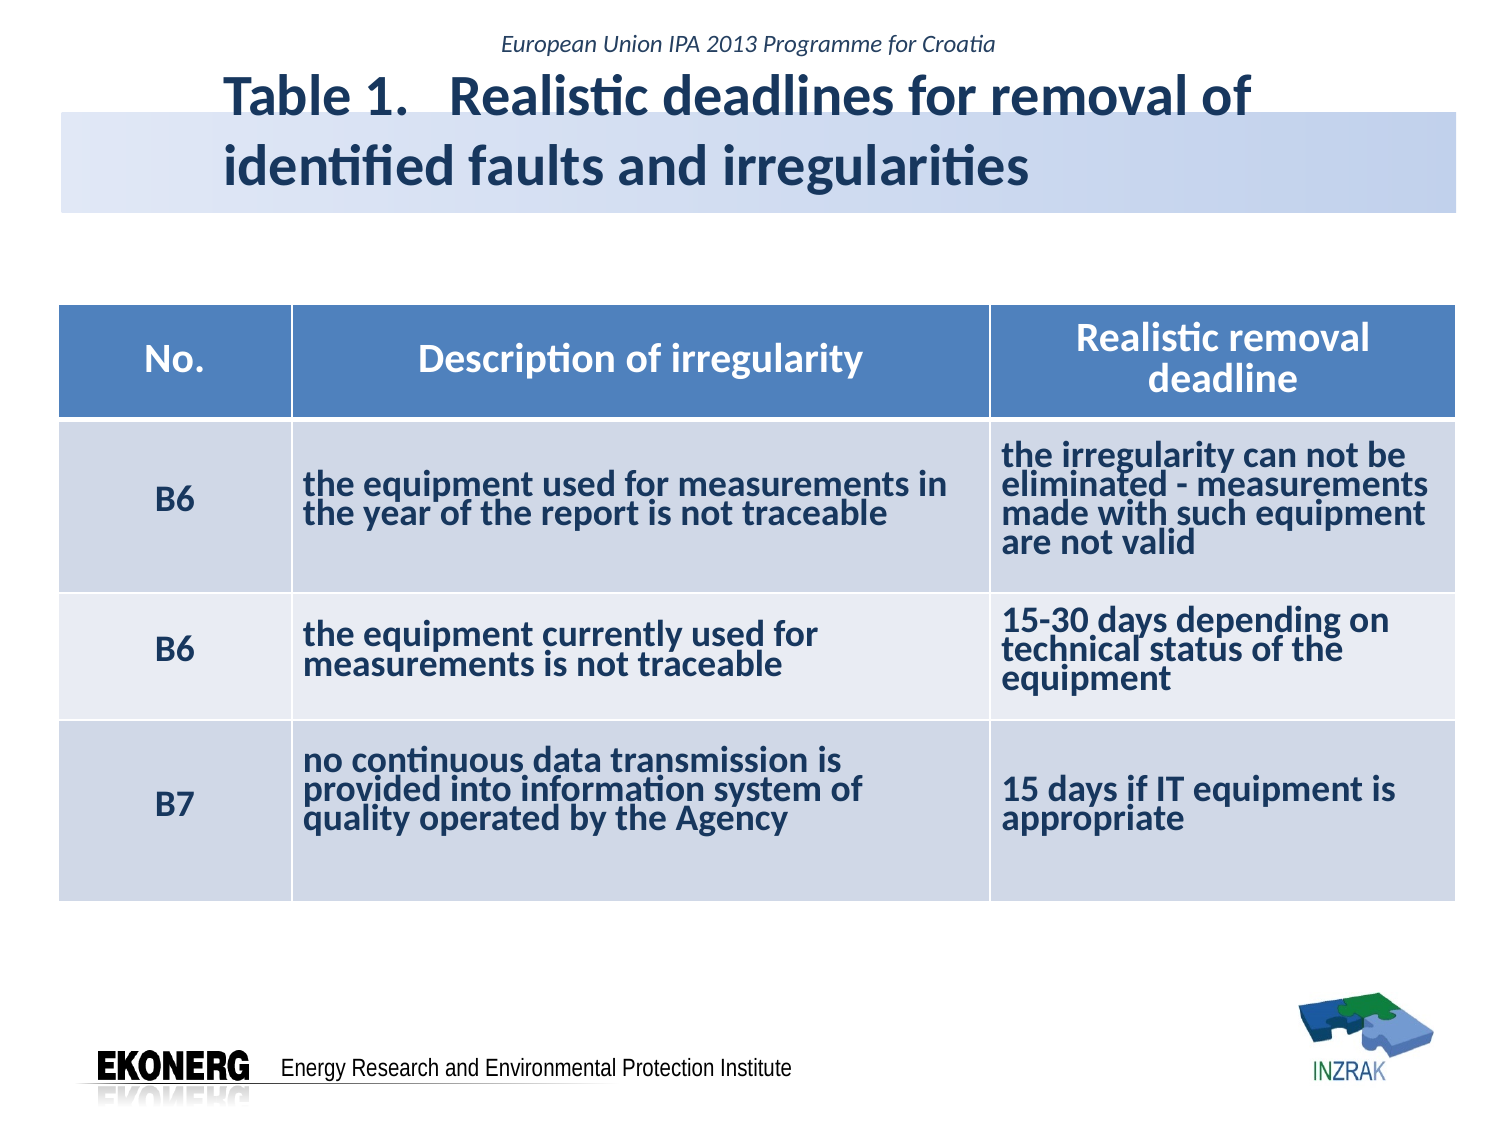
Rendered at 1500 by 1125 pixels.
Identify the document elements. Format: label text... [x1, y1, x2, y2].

table_header Description of irregularity [293, 305, 989, 417]
picture [1298, 992, 1434, 1088]
table_cell 15 days if IT equipment is appropriate [991, 721, 1455, 901]
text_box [61, 1038, 636, 1112]
table_header Realistic removal deadline [991, 305, 1455, 417]
title Table 1. Realistic deadlines for removal of identified faults and irregularities [61, 112, 1457, 213]
table_cell no continuous data transmission is provided into information system of quality operated by the Agency [293, 721, 989, 901]
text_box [72, 1043, 812, 1112]
table_header No. [59, 305, 291, 417]
table_cell B6 [59, 594, 291, 719]
table_cell 15-30 days depending on technical status of the equipment [991, 594, 1455, 719]
text_box European Union IPA 2013 Programme for Croatia [0, 23, 1498, 71]
table_cell the irregularity can not be eliminated - measurements made with such equipment are not valid [991, 422, 1455, 592]
table_cell the equipment currently used for measurements is not traceable [293, 594, 989, 719]
table_cell B6 [59, 422, 291, 592]
table_cell B7 [59, 721, 291, 901]
table_cell the equipment used for measurements in the year of the report is not traceable [293, 422, 989, 592]
